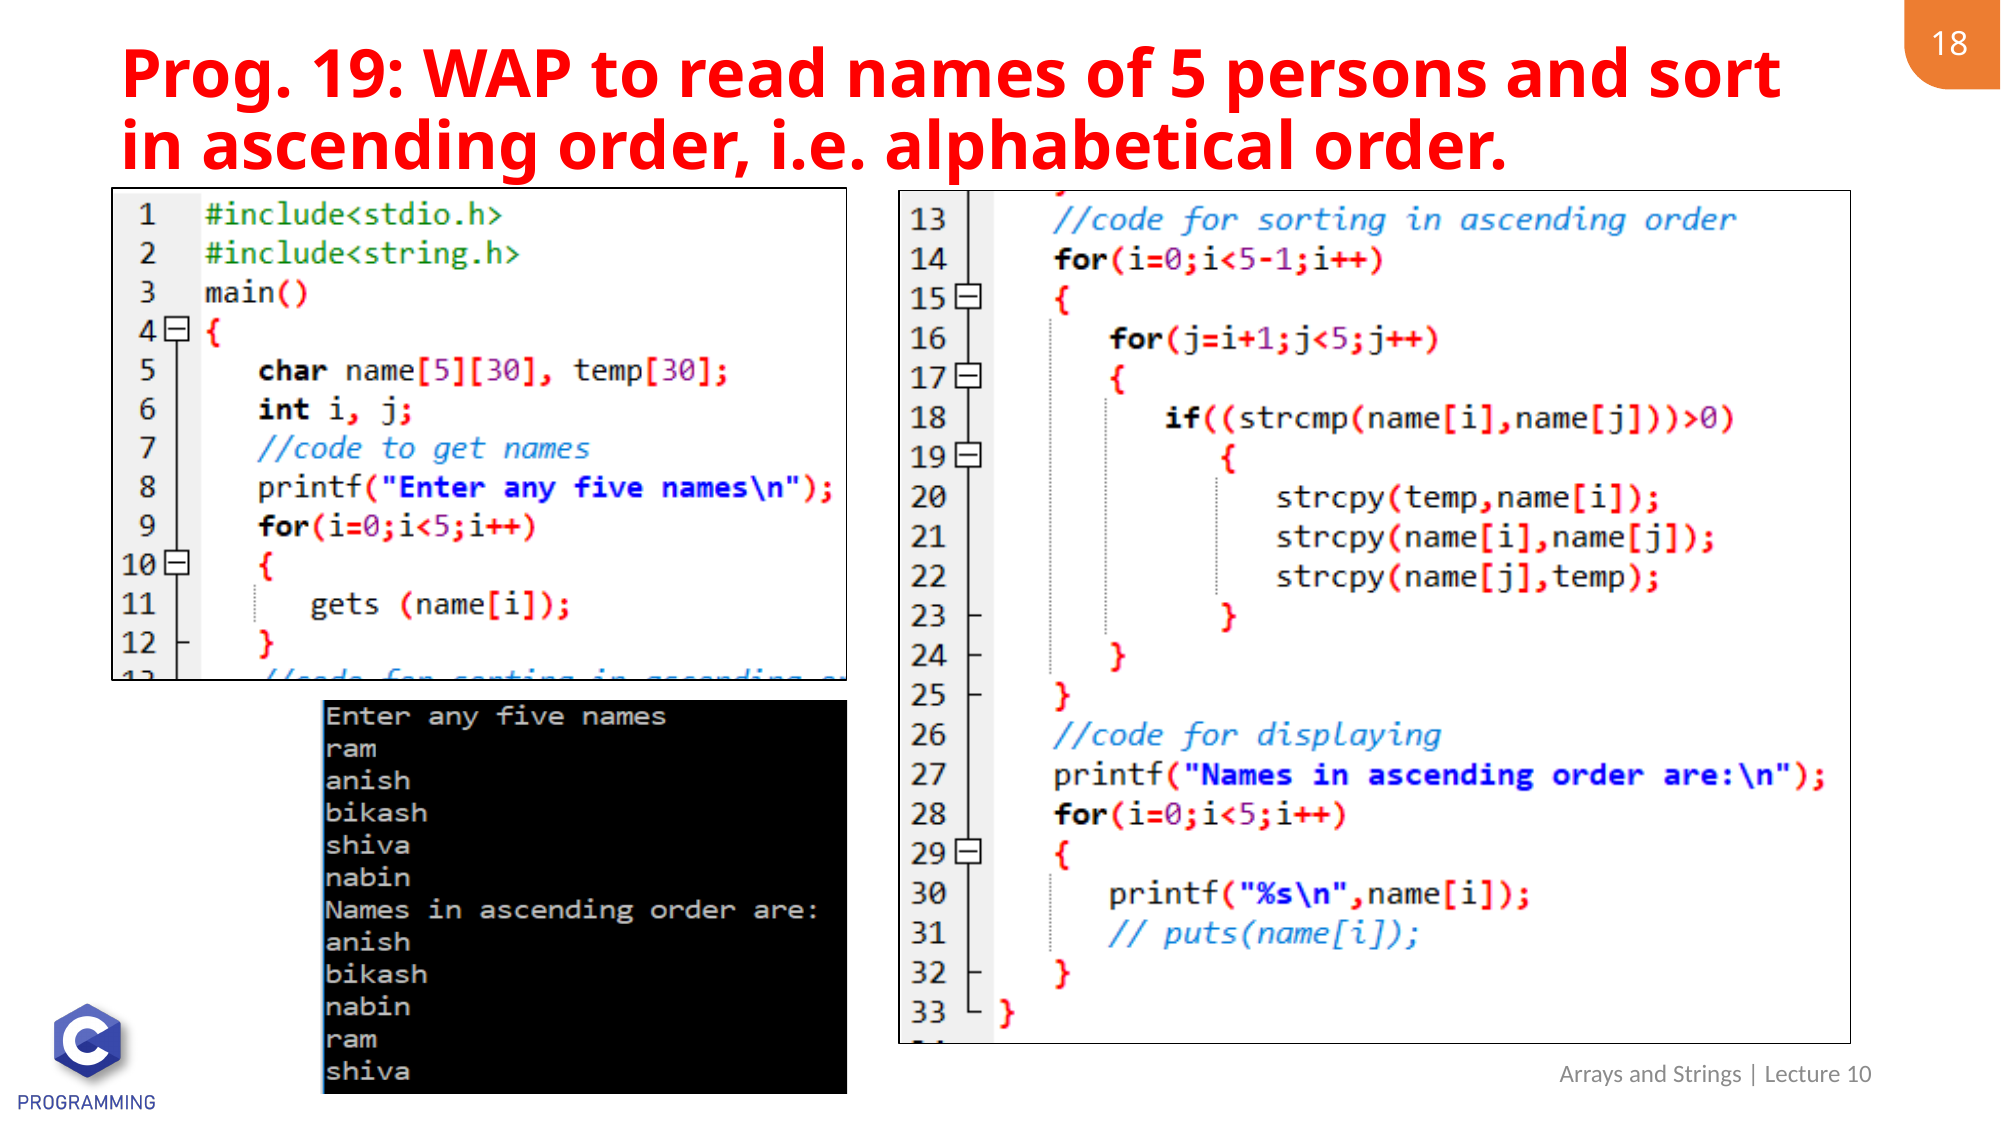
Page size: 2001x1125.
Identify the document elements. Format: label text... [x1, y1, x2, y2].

picture [0, 993, 168, 1125]
title Prog. 19: WAP to read names of 5 persons and sort in ascending order, i.e. alphabetical order. [99, 45, 1900, 180]
picture [320, 700, 848, 1094]
footer Arrays and Strings | Lecture 10 [1212, 1042, 1888, 1103]
slide_number 18 [1887, 14, 1984, 75]
picture [899, 191, 1850, 1043]
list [112, 188, 846, 680]
